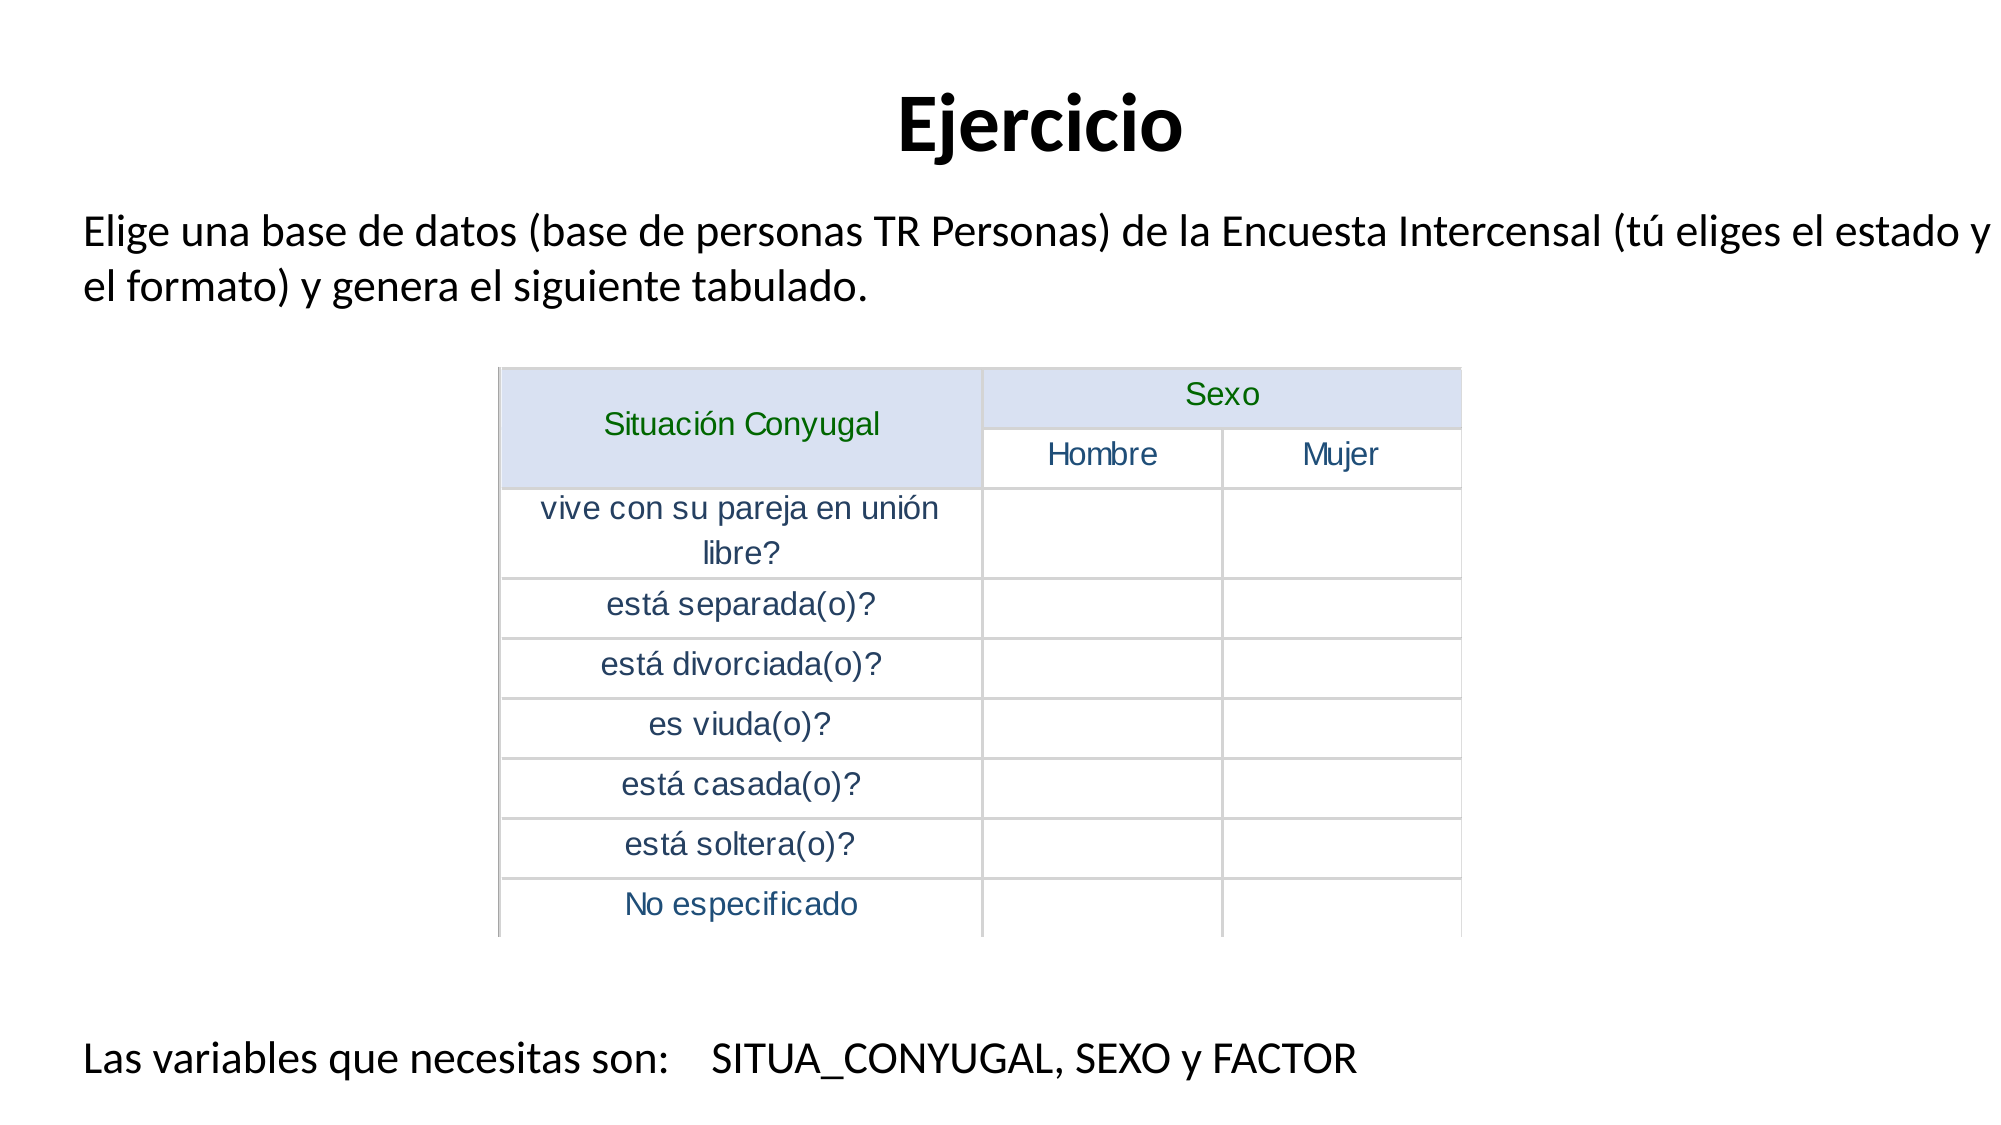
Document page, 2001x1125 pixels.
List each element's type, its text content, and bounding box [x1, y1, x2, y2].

text_box Ejercicio [246, 60, 1836, 175]
picture [498, 366, 1465, 940]
text_box Elige una base de datos (base de personas TR Personas) de la Encuesta Intercensal (tú eliges el estado y el formato) y genera el siguiente tabulado. [68, 193, 2000, 319]
text_box Las variables que necesitas son: SITUA_CONYUGAL, SEXO y FACTOR [68, 1020, 2000, 1091]
